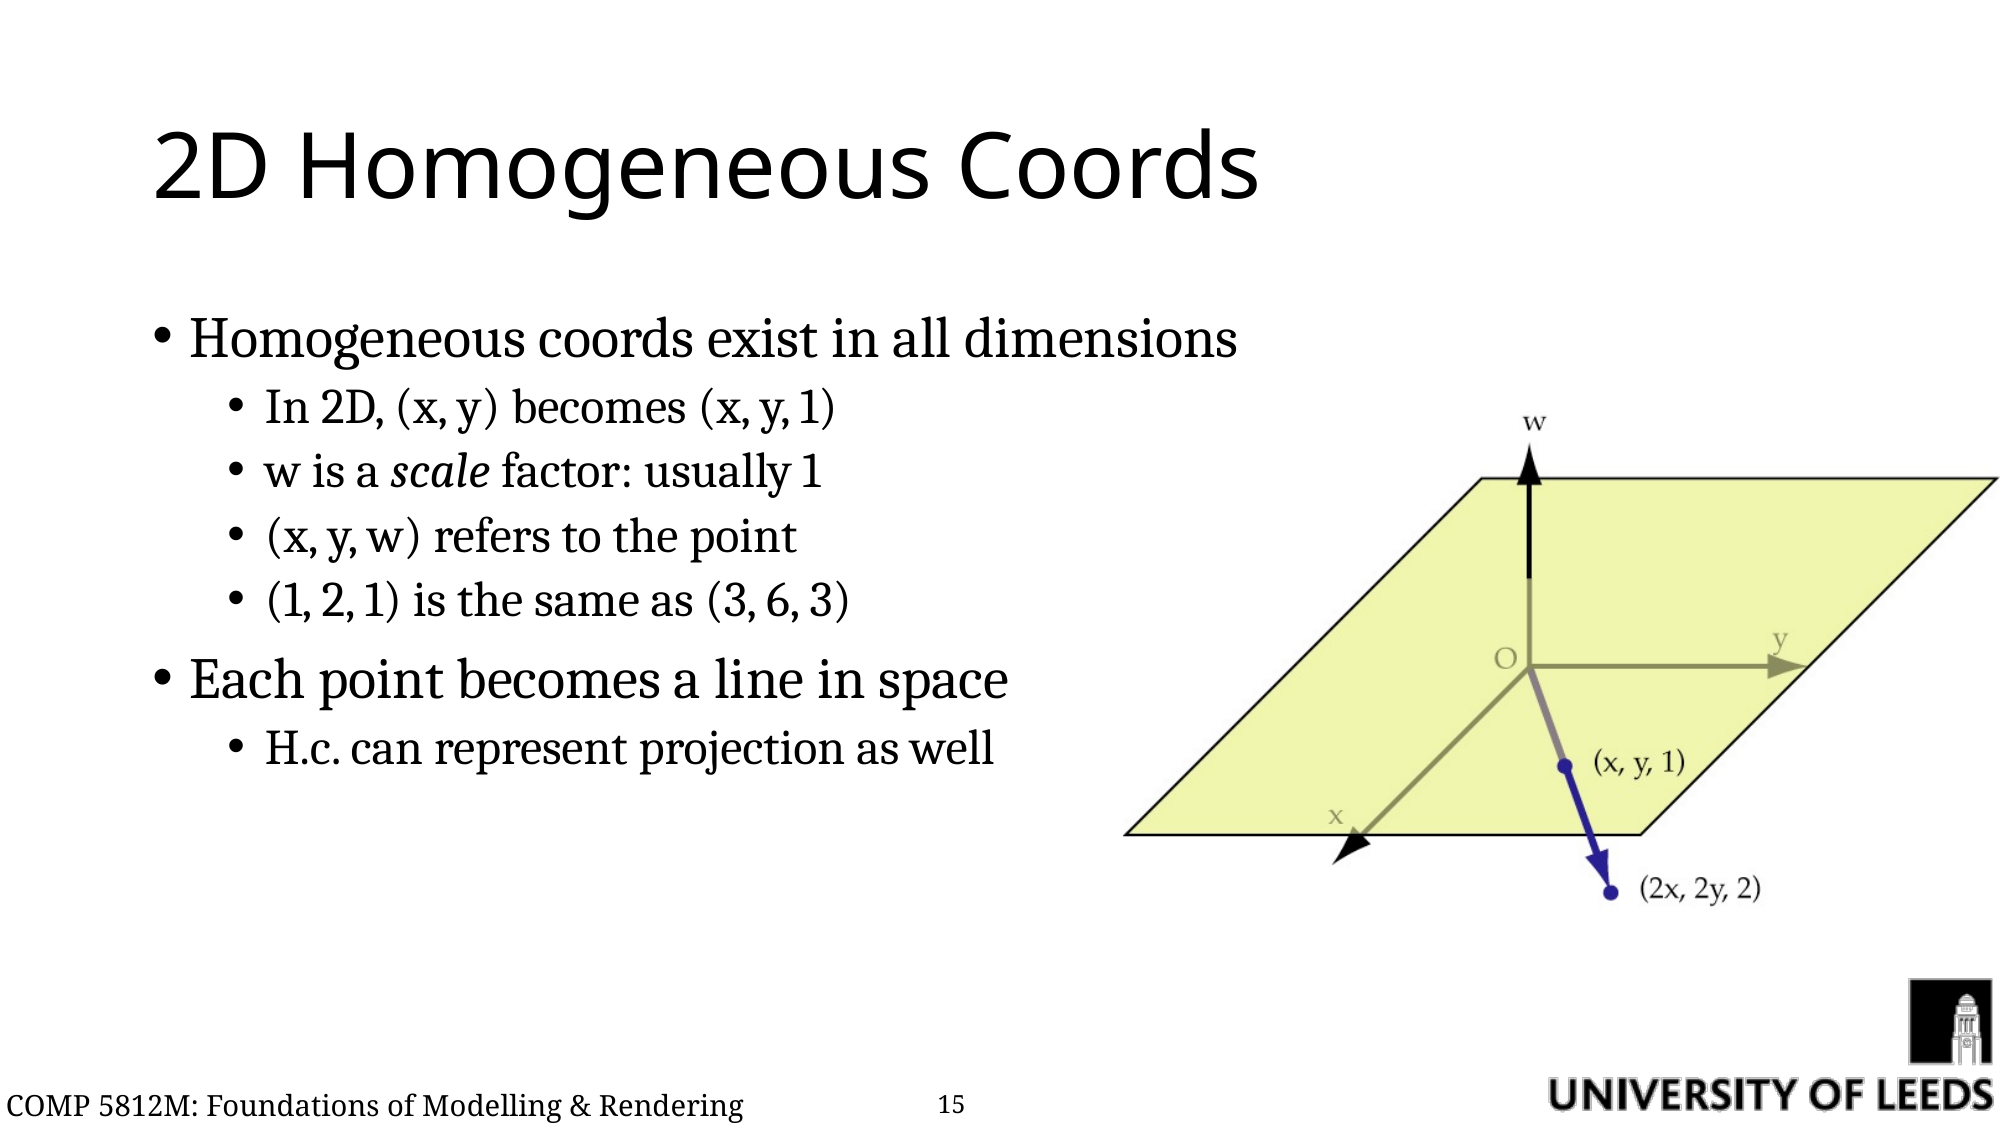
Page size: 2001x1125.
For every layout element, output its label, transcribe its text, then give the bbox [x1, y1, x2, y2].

list Homogeneous coords exist in all dimensions In 2D, (x, y) becomes (x, y, 1) w is a scale factor: usually 1 (x, y, w) refers to the point (1, 2, 1) is the same as (3, 6, 3) Each point becomes a line in space H.c. can represent projection as well [137, 299, 1863, 1014]
picture [1123, 401, 2000, 912]
title 2D Homogeneous Coords [137, 59, 1863, 278]
picture [1543, 930, 2000, 1125]
